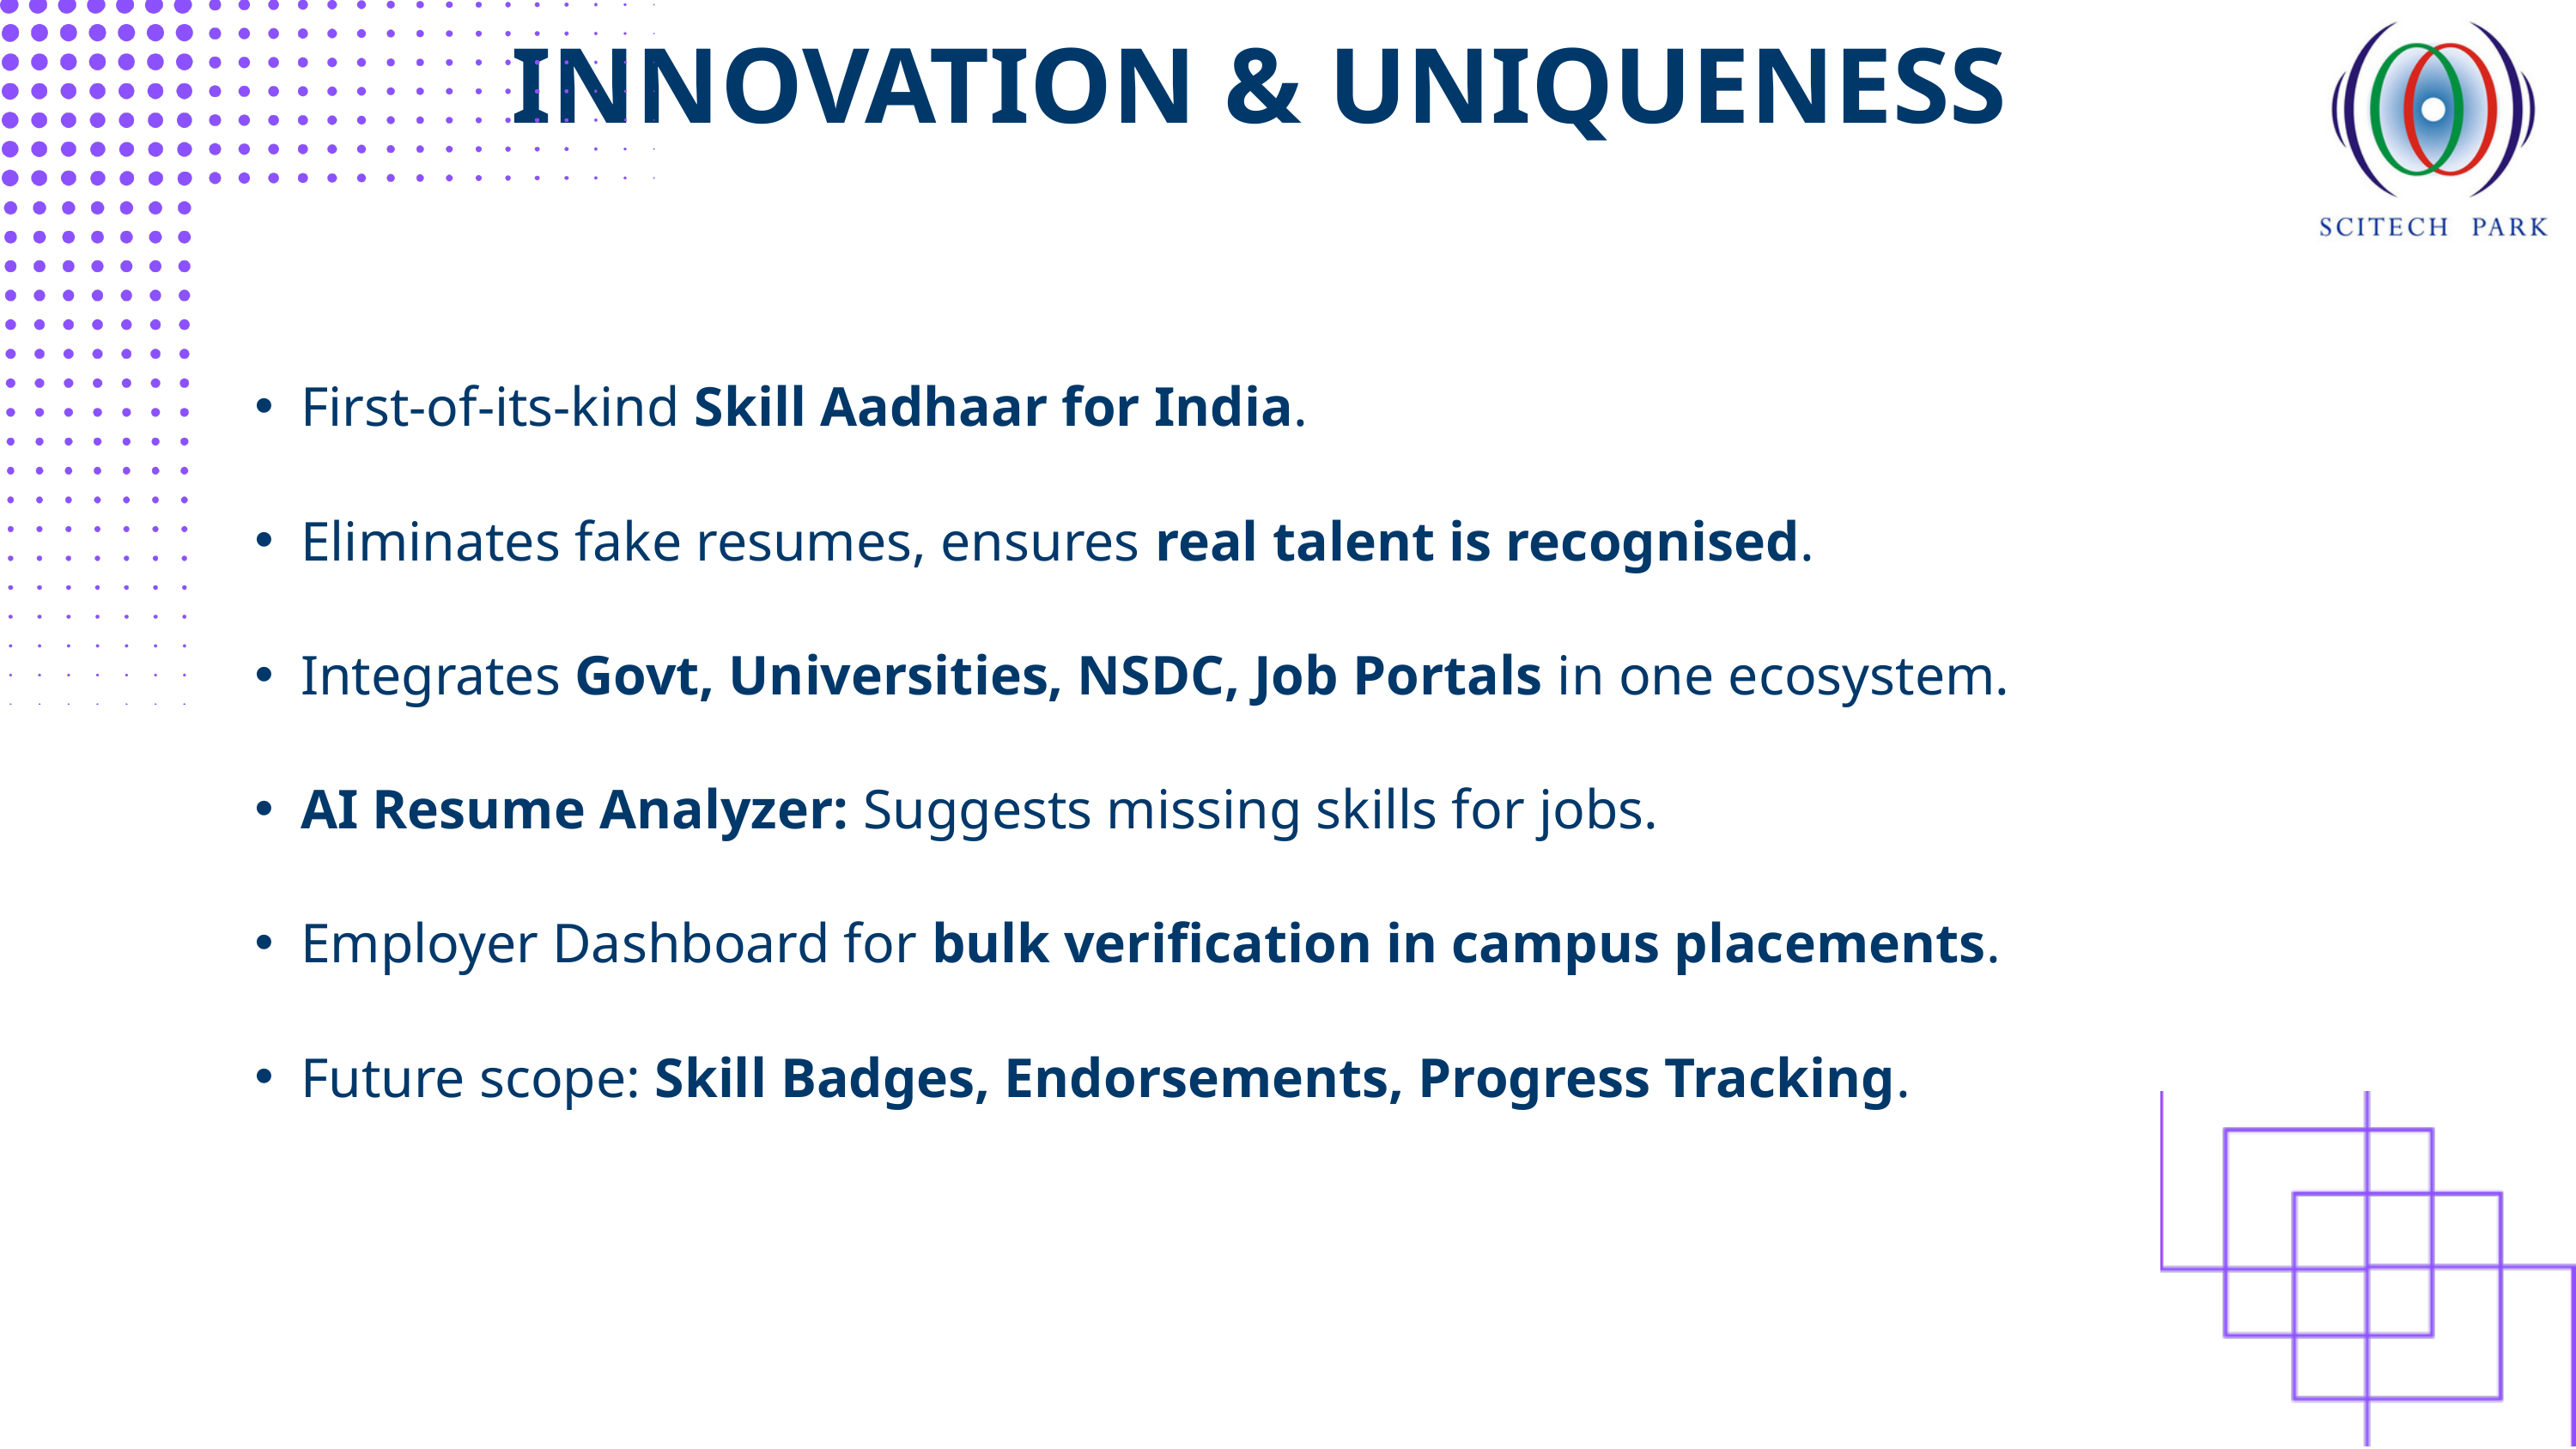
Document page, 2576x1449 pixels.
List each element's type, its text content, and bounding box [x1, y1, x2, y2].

text_box INNOVATION & UNIQUENESS [655, 39, 2303, 144]
text_box First-of-its-kind Skill Aadhaar for India. Eliminates fake resumes, ensures real talent is recognised. Integrates Govt, Universities, NSDC, Job Portals in one ecosystem. AI Resume Analyzer: Suggests missing skills for jobs. Employer Dashboard for bulk verification in campus placements. Future scope: Skill Badges, Endorsements, Progress Tracking. [209, 303, 2367, 1108]
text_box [2307, 9, 2561, 248]
text_box [0, 0, 655, 705]
text_box [2160, 1091, 2576, 1446]
